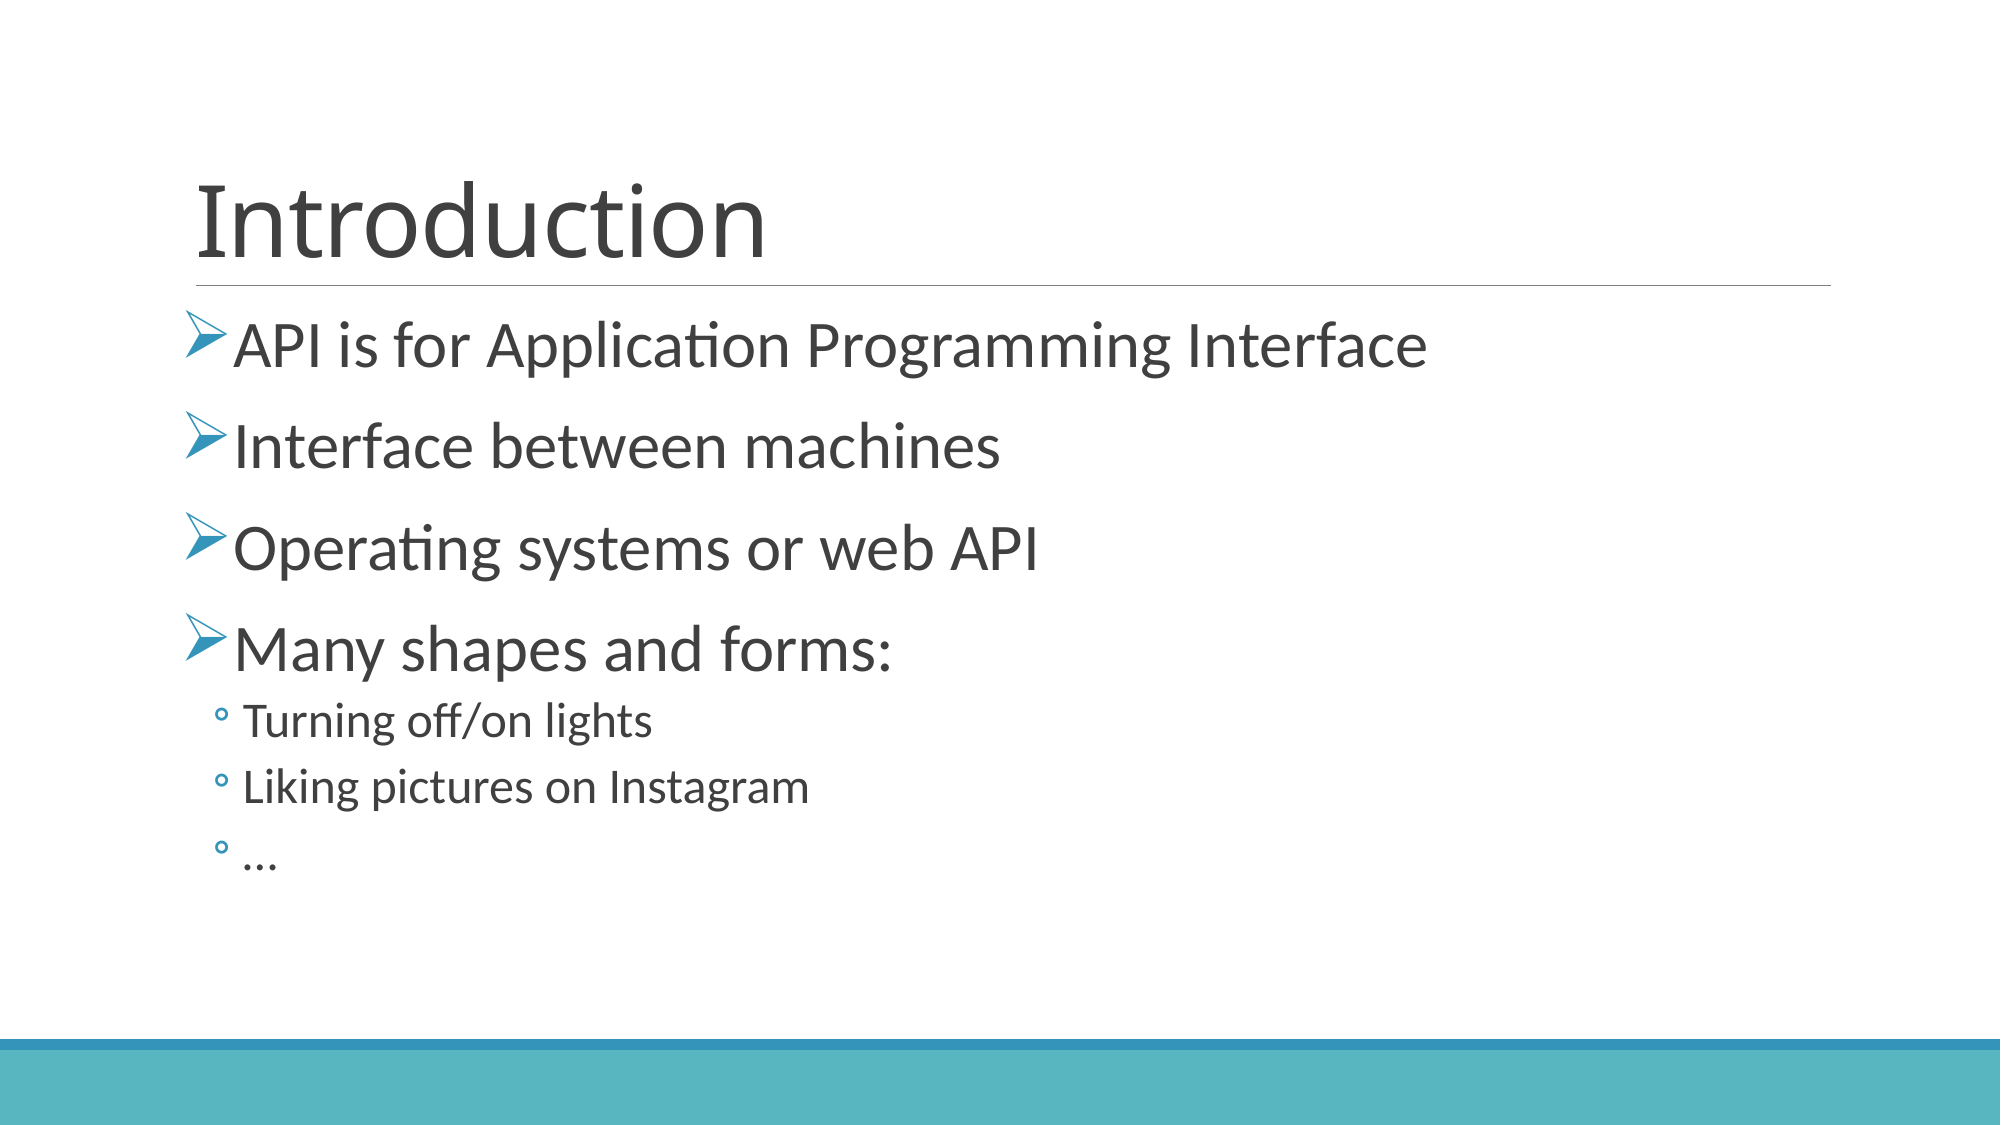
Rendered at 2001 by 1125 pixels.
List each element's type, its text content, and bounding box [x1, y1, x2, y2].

title Introduction [180, 47, 1830, 285]
list API is for Application Programming Interface Interface between machines Operating systems or web API Many shapes and forms: Turning off/on lights Liking pictures on Instagram … [180, 302, 1830, 963]
